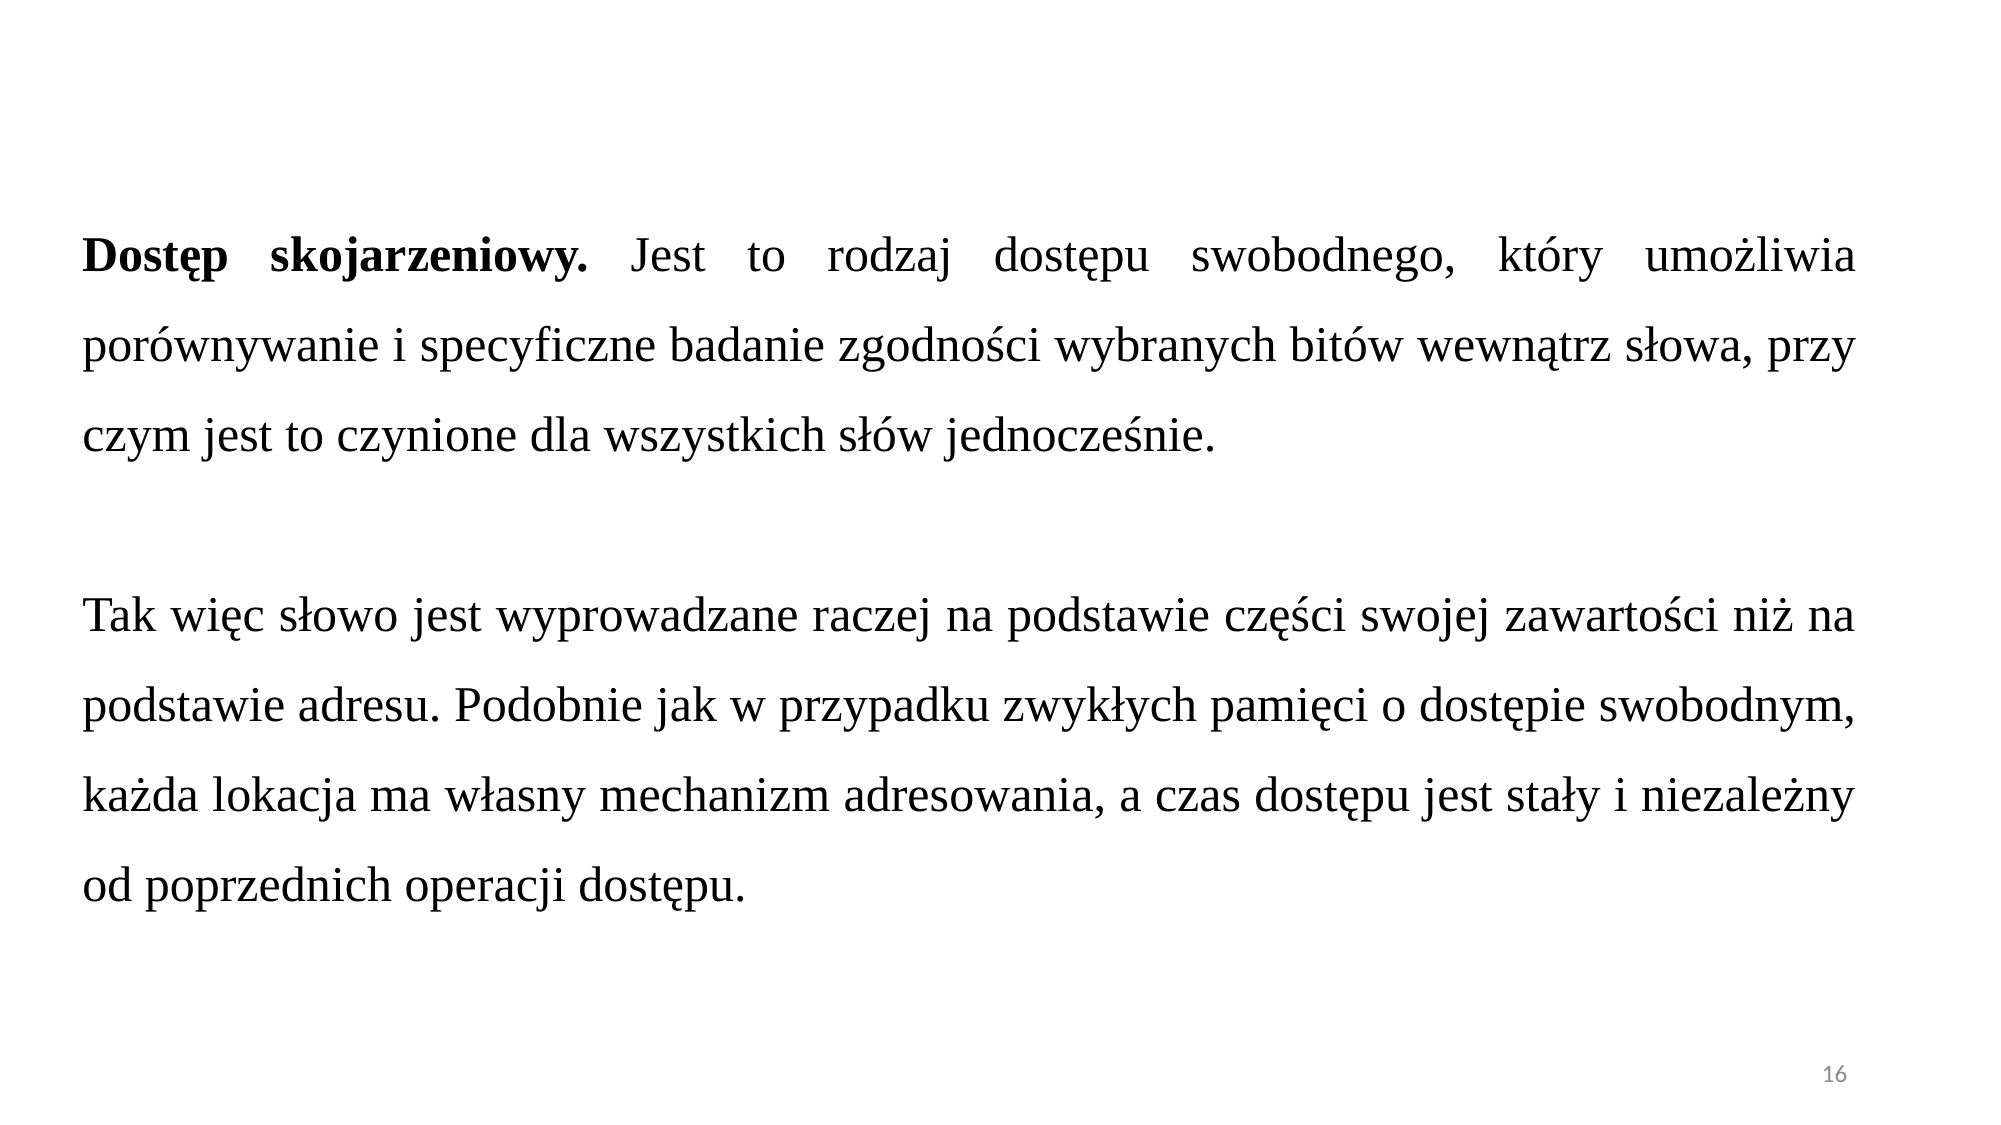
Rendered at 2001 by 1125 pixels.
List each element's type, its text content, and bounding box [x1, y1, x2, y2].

text_box Dostęp skojarzeniowy. Jest to rodzaj dostępu swobodnego, który umożliwia porównywanie i specyficzne badanie zgodności wybranych bitów wewnątrz słowa, przy czym jest to czynione dla wszystkich słów jednocześnie. Tak więc słowo jest wyprowadzane raczej na podstawie części swojej zawartości niż na podstawie adresu. Podobnie jak w przypadku zwykłych pamięci o dostępie swobodnym, każda lokacja ma własny mechanizm adresowania, a czas dostępu jest stały i niezależny od poprzednich operacji dostępu. [67, 183, 1872, 919]
slide_number 16 [1412, 1042, 1863, 1103]
